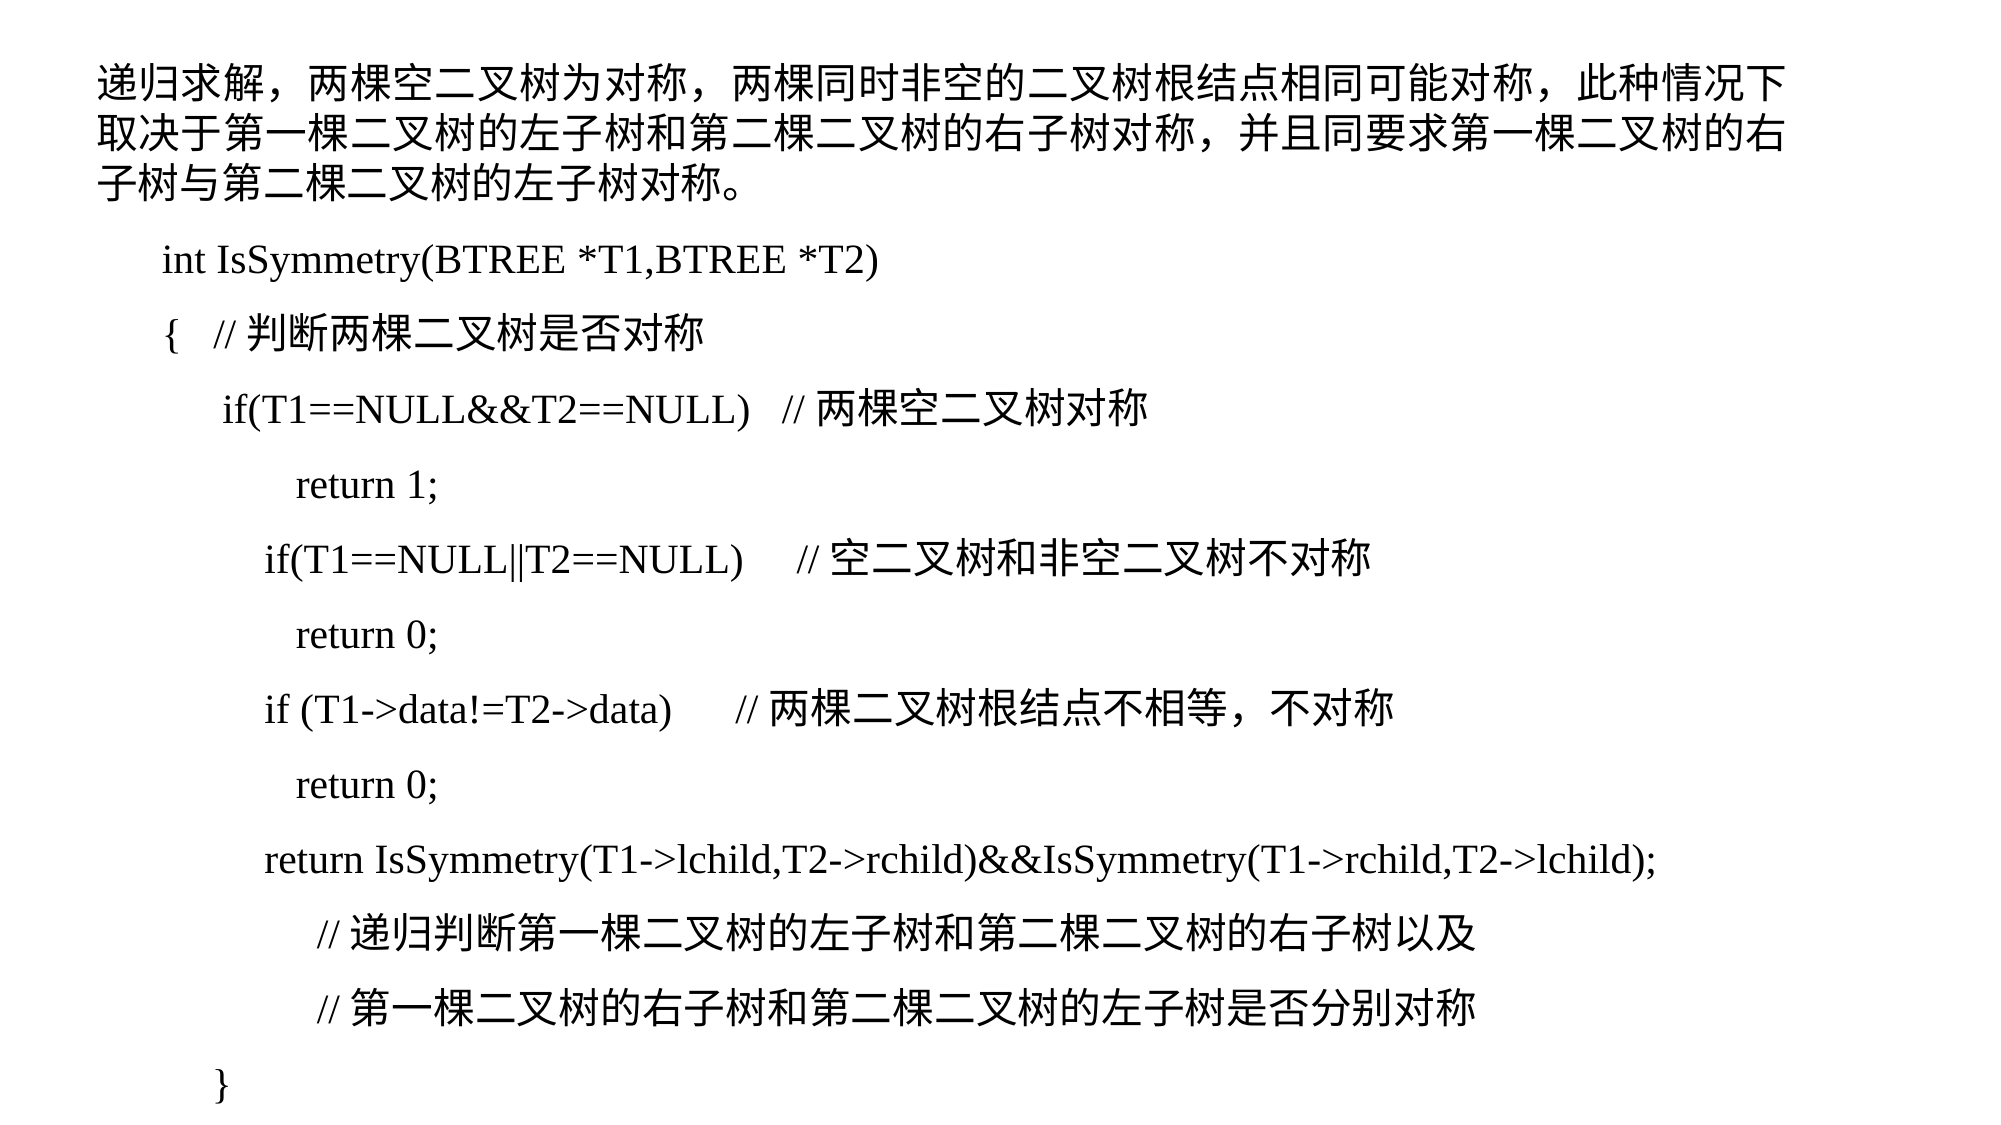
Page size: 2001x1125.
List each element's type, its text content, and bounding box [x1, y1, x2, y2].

text_box 递归求解，两棵空二叉树为对称，两棵同时非空的二叉树根结点相同可能对称，此种情况下取决于第一棵二叉树的左子树和第二棵二叉树的右子树对称，并且同要求第一棵二叉树的右子树与第二棵二叉树的左子树对称。 int IsSymmetry(BTREE *T1,BTREE *T2) { //判断两棵二叉树是否对称 if(T1==NULL&&T2==NULL) //两棵空二叉树对称 return 1; if(T1==NULL||T2==NULL) //空二叉树和非空二叉树不对称 return 0; if (T1->data!=T2->data) //两棵二叉树根结点不相等，不对称 return 0; return IsSymmetry(T1->lchild,T2->rchild)&&IsSymmetry(T1->rchild,T2->lchild); //递归判断第一棵二叉树的左子树和第二棵二叉树的右子树以及 //第一棵二叉树的右子树和第二棵二叉树的左子树是否分别对称 } [81, 49, 1803, 1115]
